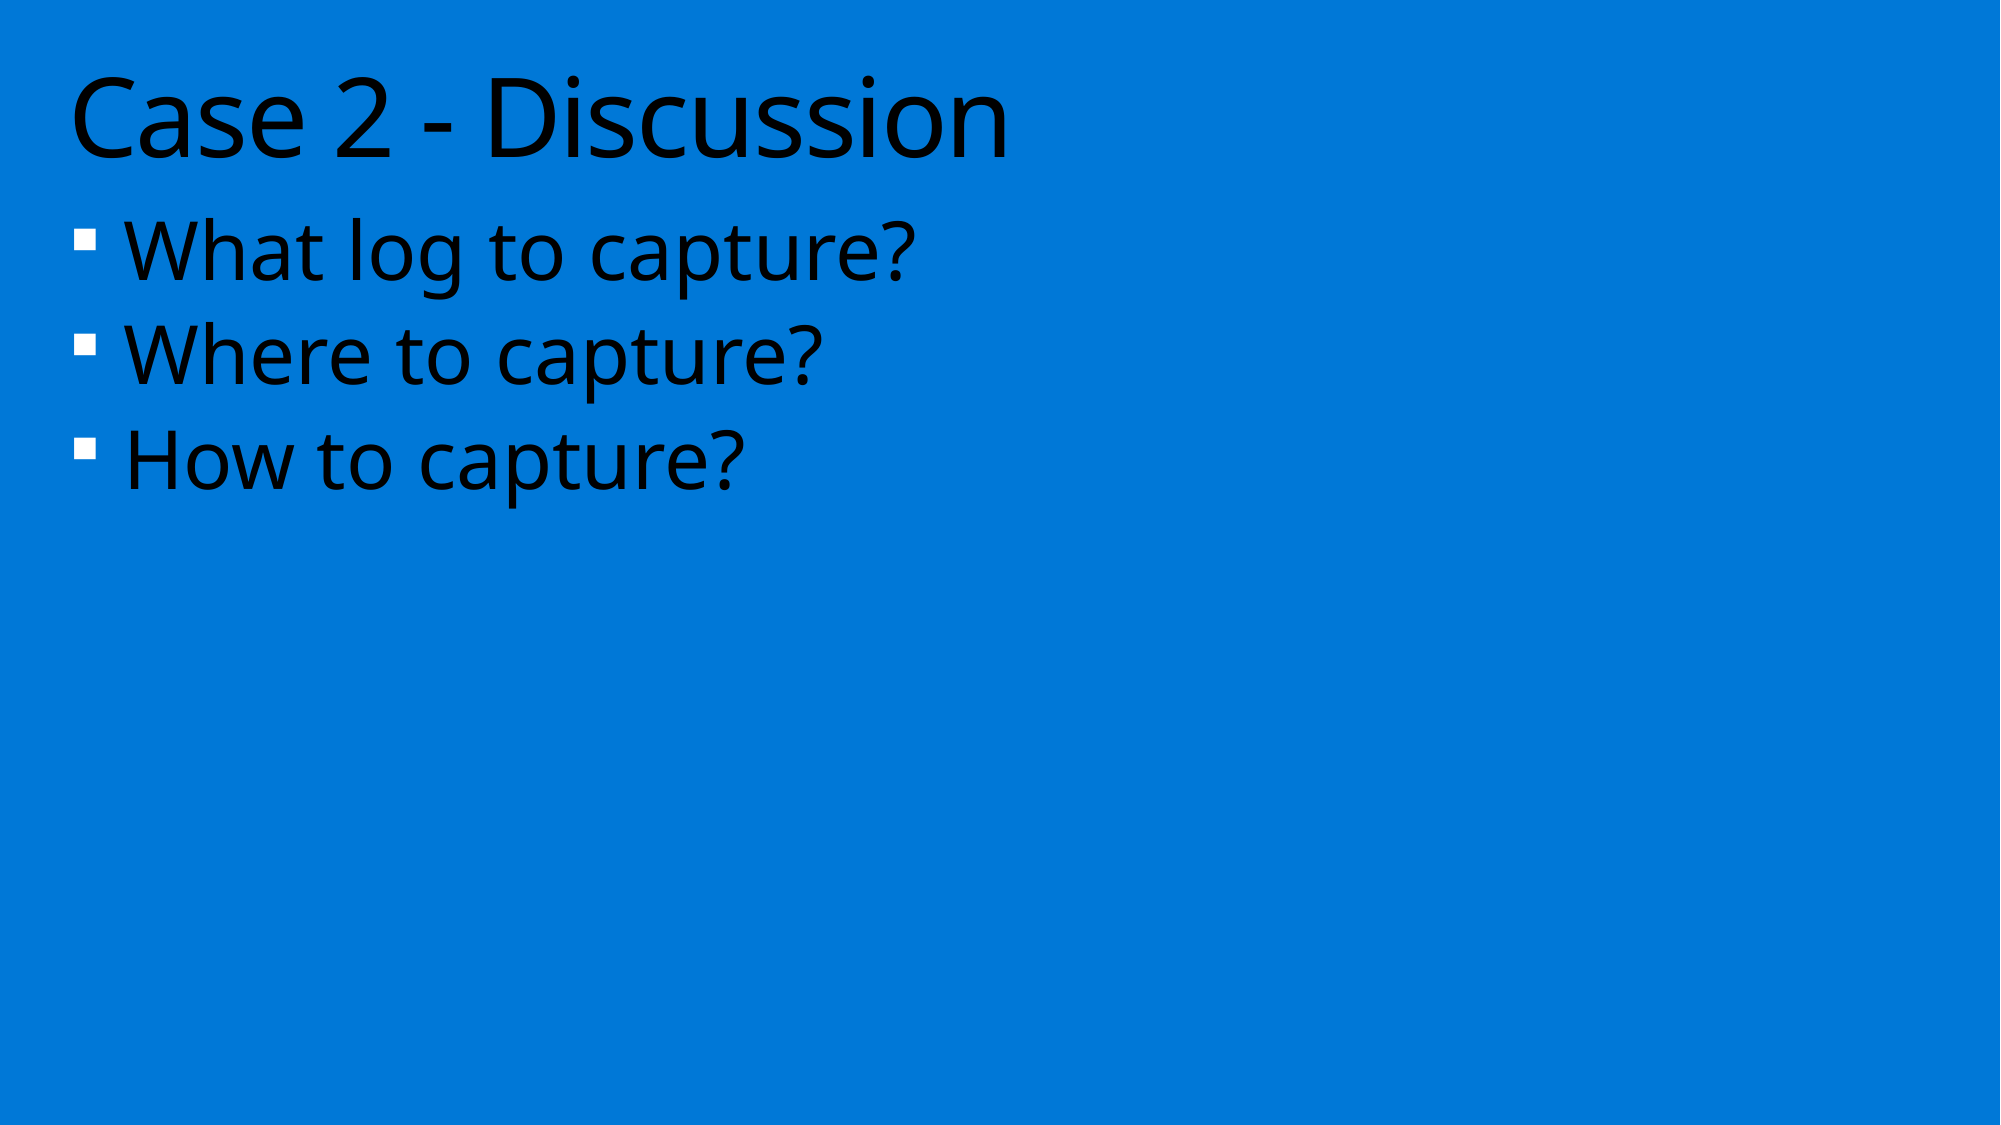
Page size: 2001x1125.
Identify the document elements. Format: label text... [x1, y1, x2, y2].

list What log to capture? Where to capture? How to capture? [44, 196, 1956, 533]
title Case 2 - Discussion [44, 47, 1957, 196]
